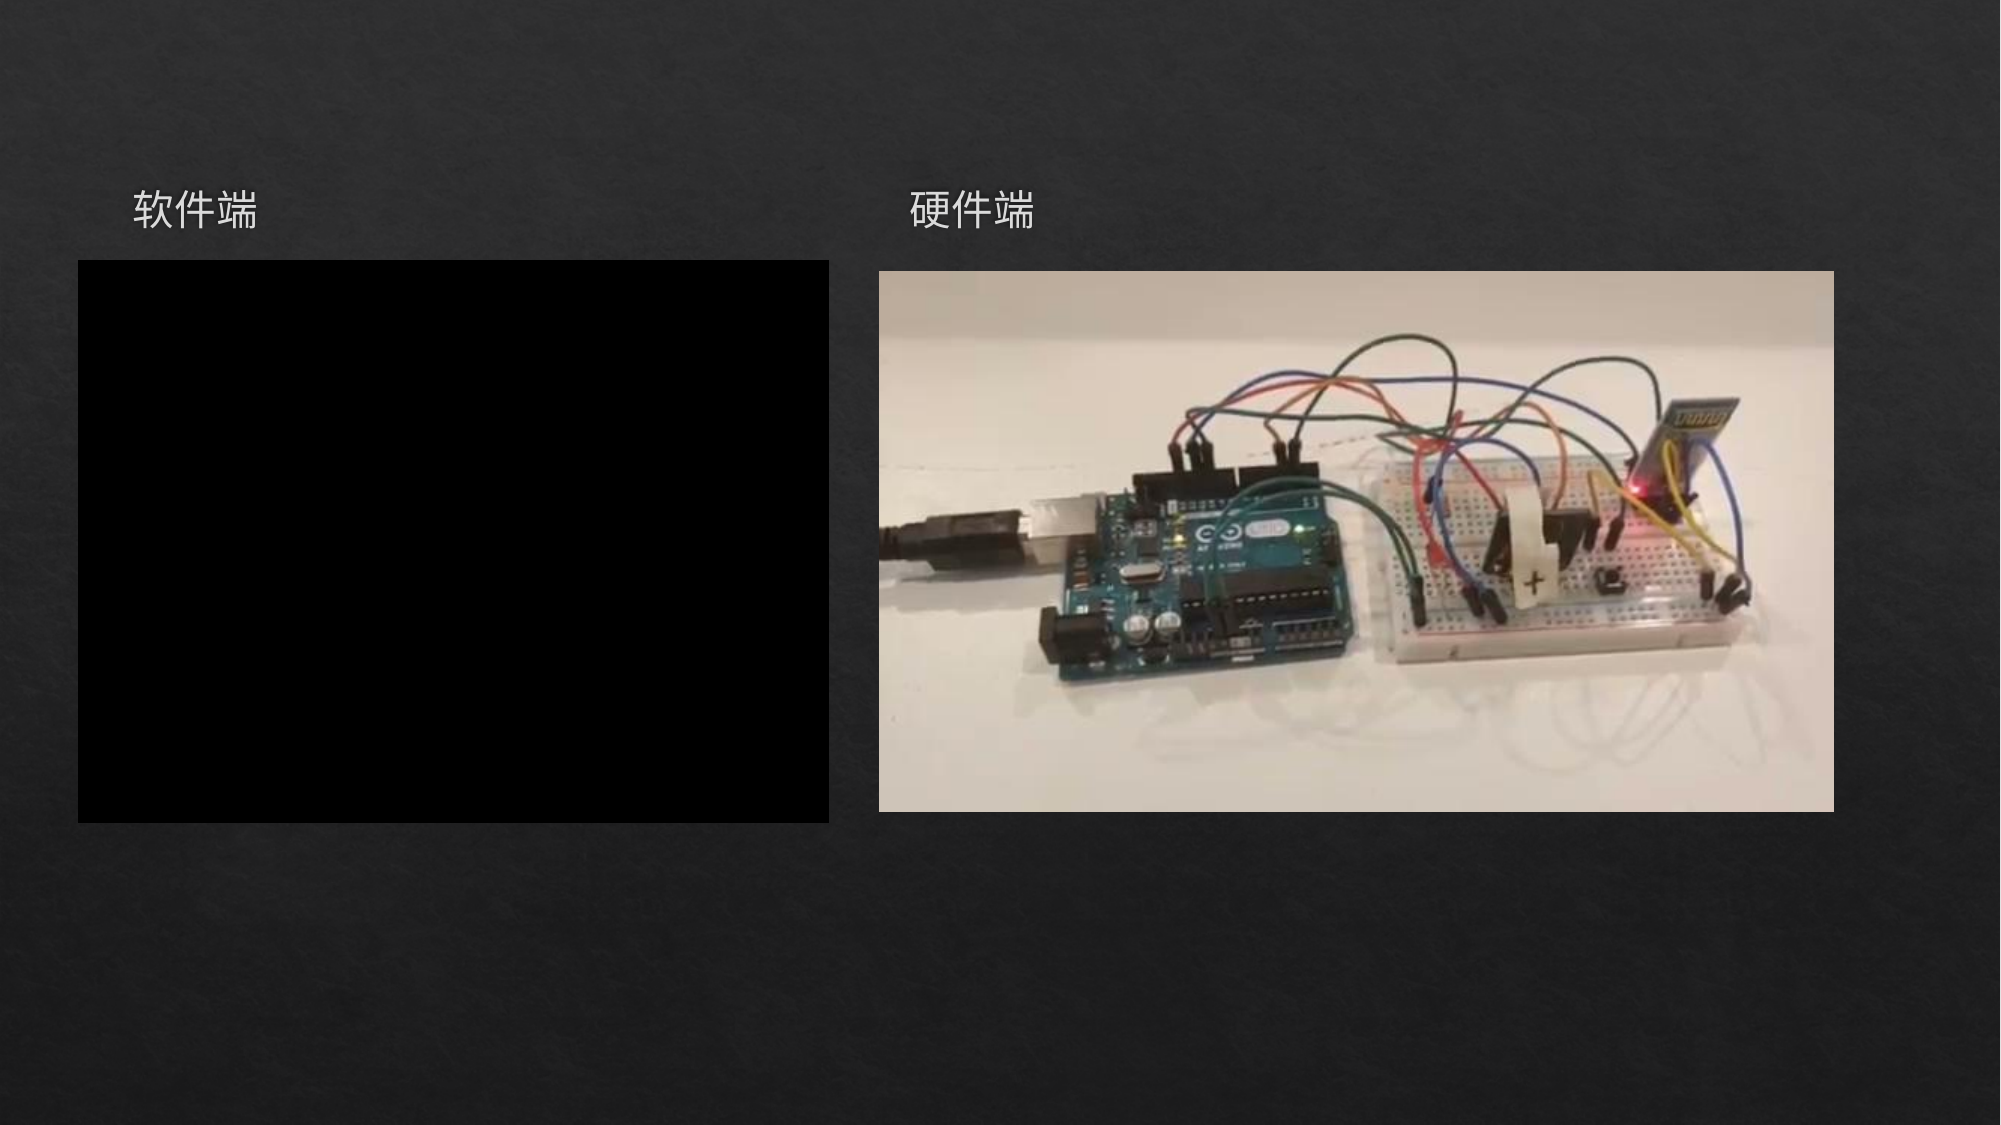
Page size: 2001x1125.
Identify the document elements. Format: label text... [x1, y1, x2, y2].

list 软件端 [117, 175, 558, 245]
title ddr软件端 [149, 99, 758, 258]
list 硬件端 [894, 175, 1215, 245]
picture [0, 0, 2001, 1125]
